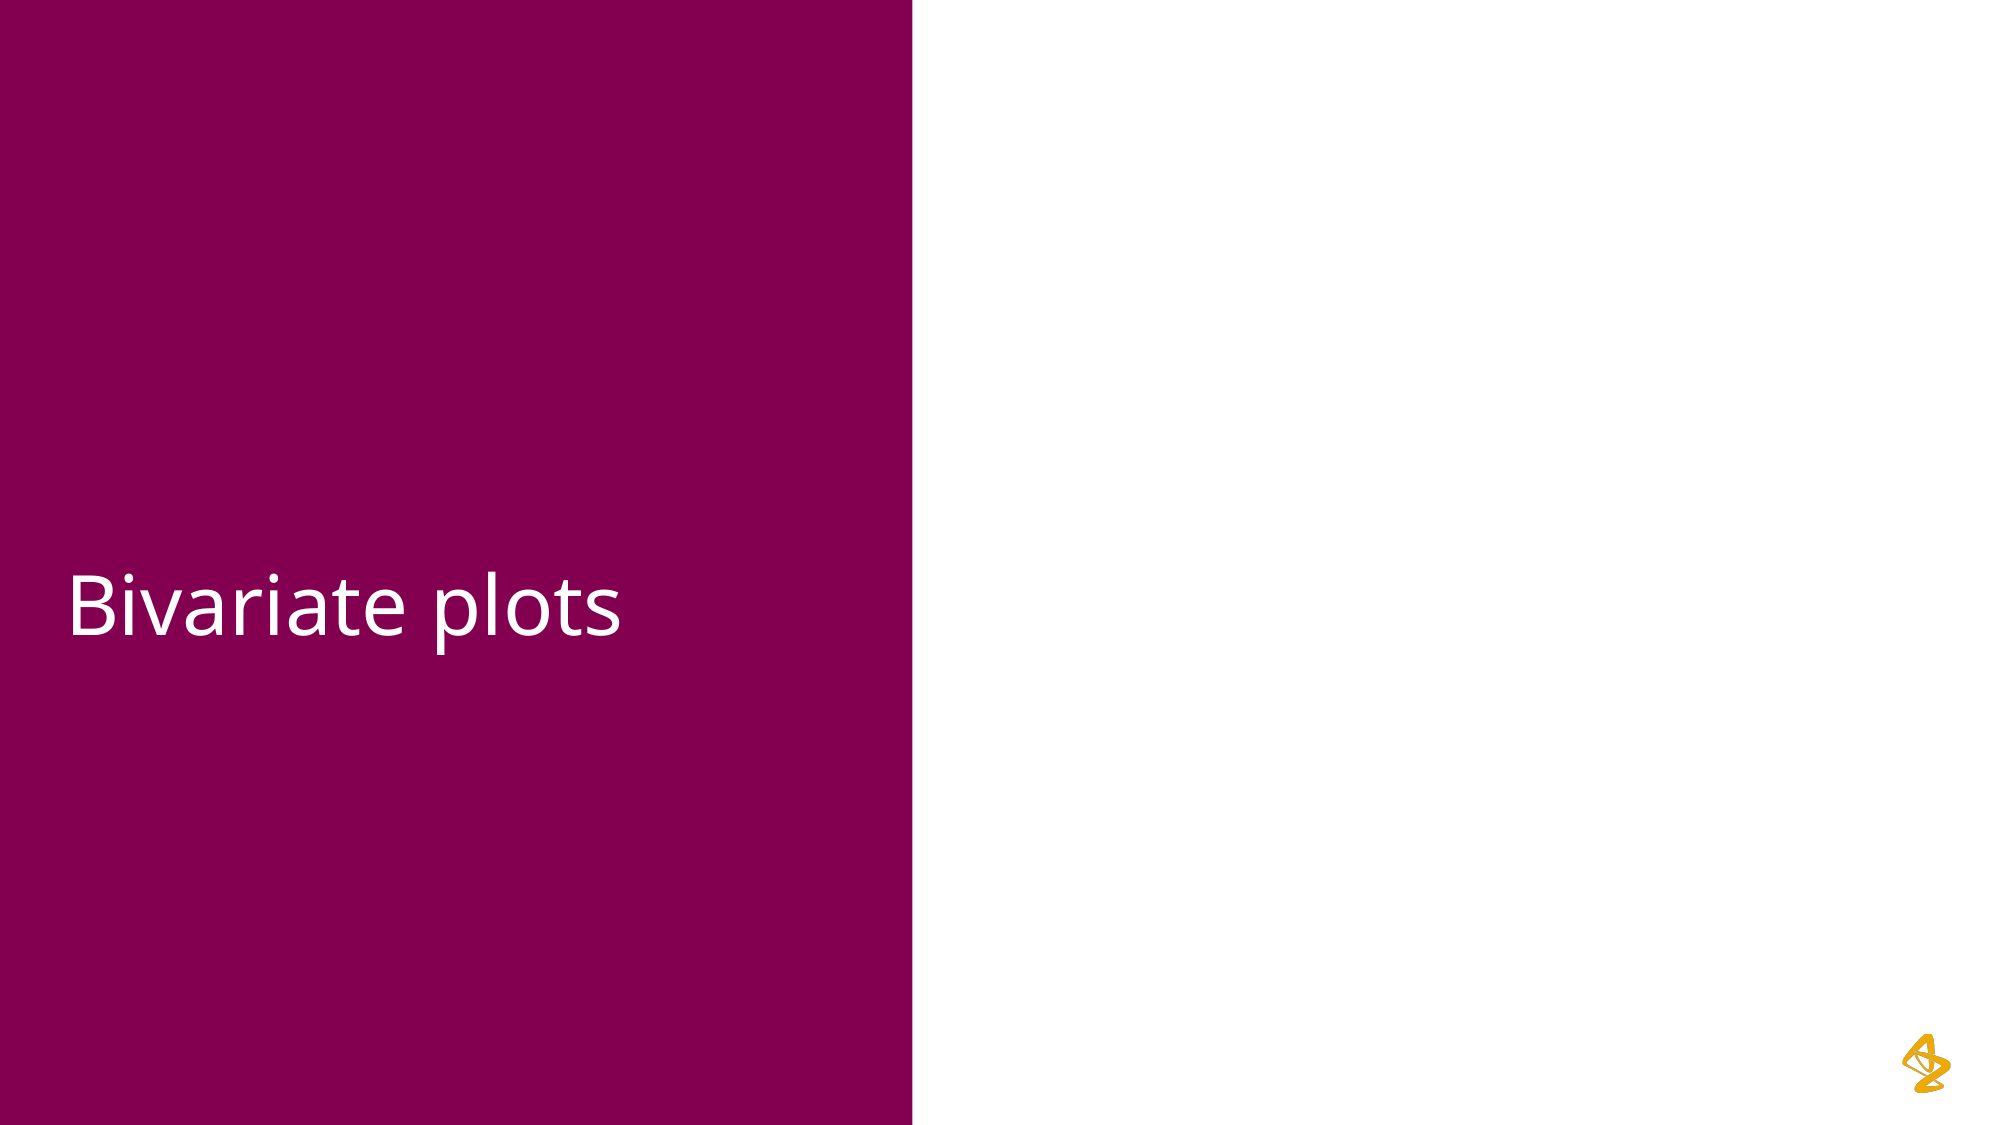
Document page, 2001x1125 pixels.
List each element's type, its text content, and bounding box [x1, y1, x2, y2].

picture [1902, 1034, 1951, 1093]
title Bivariate plots [0, 0, 913, 1125]
